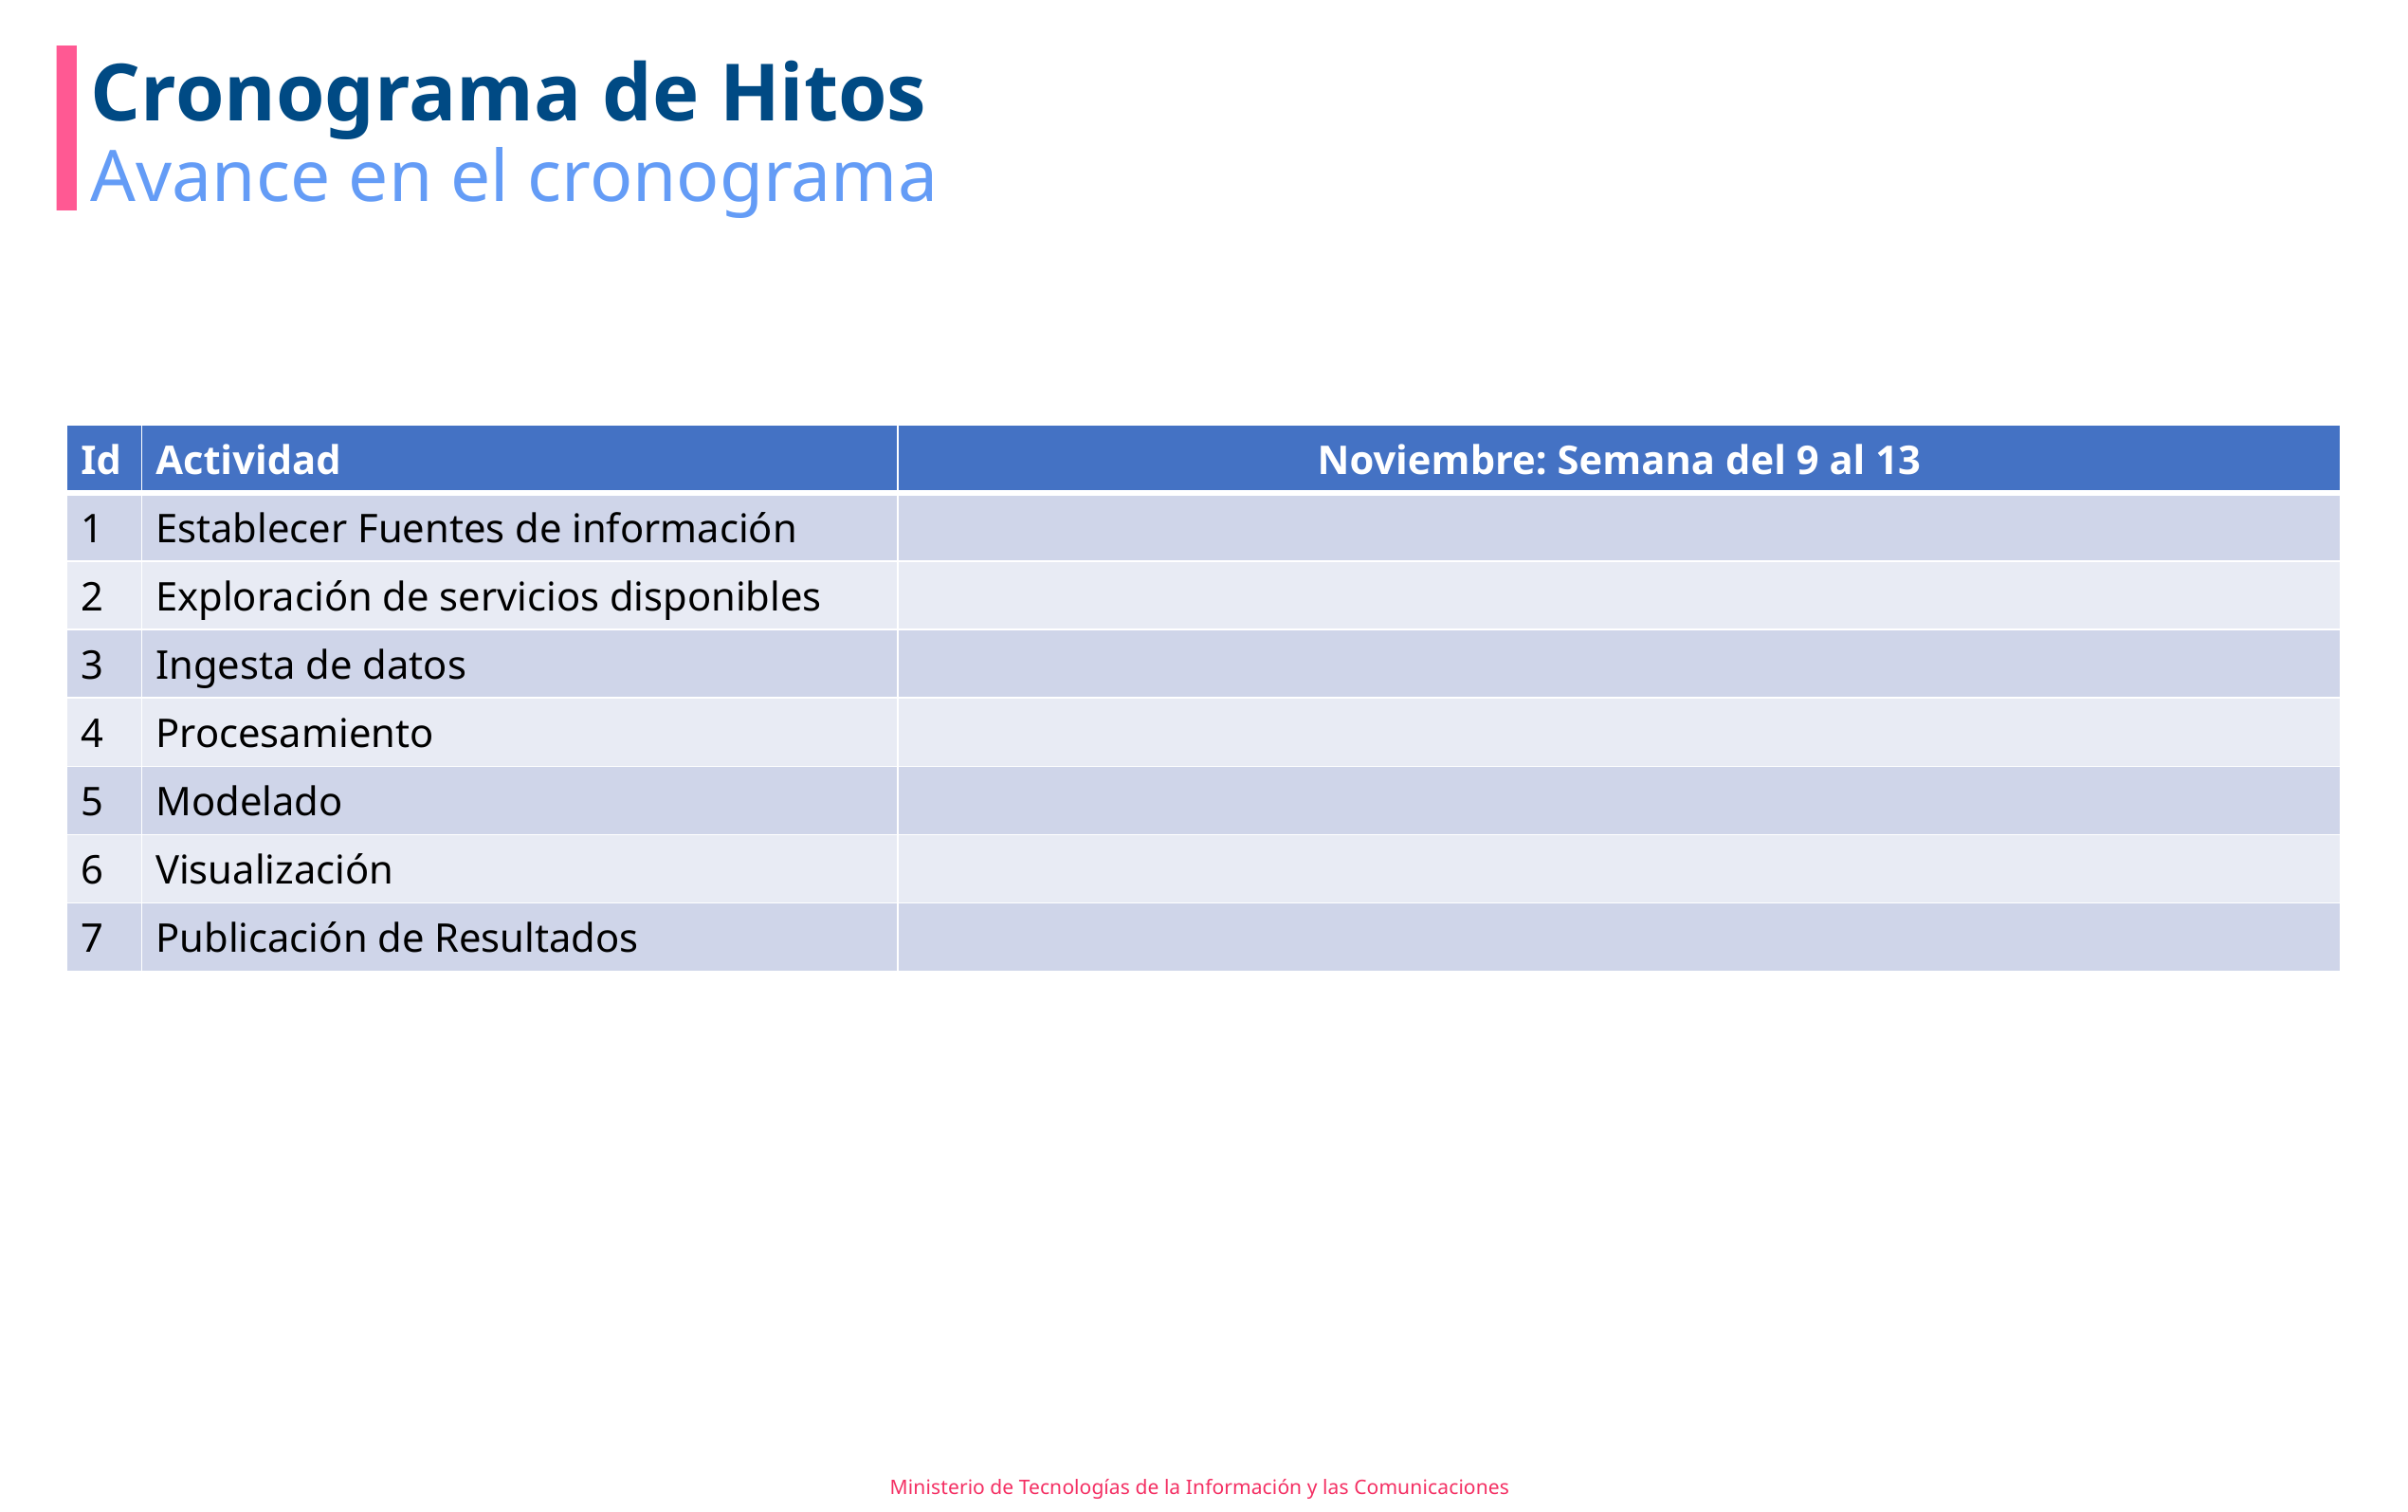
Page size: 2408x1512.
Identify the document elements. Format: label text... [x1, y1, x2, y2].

table_cell 6 [67, 835, 141, 902]
table_header Actividad [142, 426, 897, 490]
table_header Noviembre: Semana del 9 al 13 [899, 426, 2340, 490]
table_cell [899, 903, 2340, 971]
table_cell [899, 767, 2340, 834]
table_cell [899, 835, 2340, 902]
table_cell 7 [67, 903, 141, 971]
table_cell Visualización [142, 835, 897, 902]
table_cell Exploración de servicios disponibles [142, 562, 897, 628]
table_cell [899, 562, 2340, 628]
table_cell 1 [67, 496, 141, 560]
table_cell Procesamiento [142, 699, 897, 766]
list Avance en el cronograma [77, 133, 1937, 241]
table_cell [899, 699, 2340, 766]
table_cell Ingesta de datos [142, 630, 897, 697]
table_cell 5 [67, 767, 141, 834]
table_cell 3 [67, 630, 141, 697]
table_cell [899, 630, 2340, 697]
table_cell 4 [67, 699, 141, 766]
table_cell [899, 496, 2340, 560]
table_header Id [67, 426, 141, 490]
title Cronograma de Hitos [77, 46, 2351, 124]
table_cell Modelado [142, 767, 897, 834]
table_cell 2 [67, 562, 141, 628]
table_cell Establecer Fuentes de información [142, 496, 897, 560]
table_cell Publicación de Resultados [142, 903, 897, 971]
